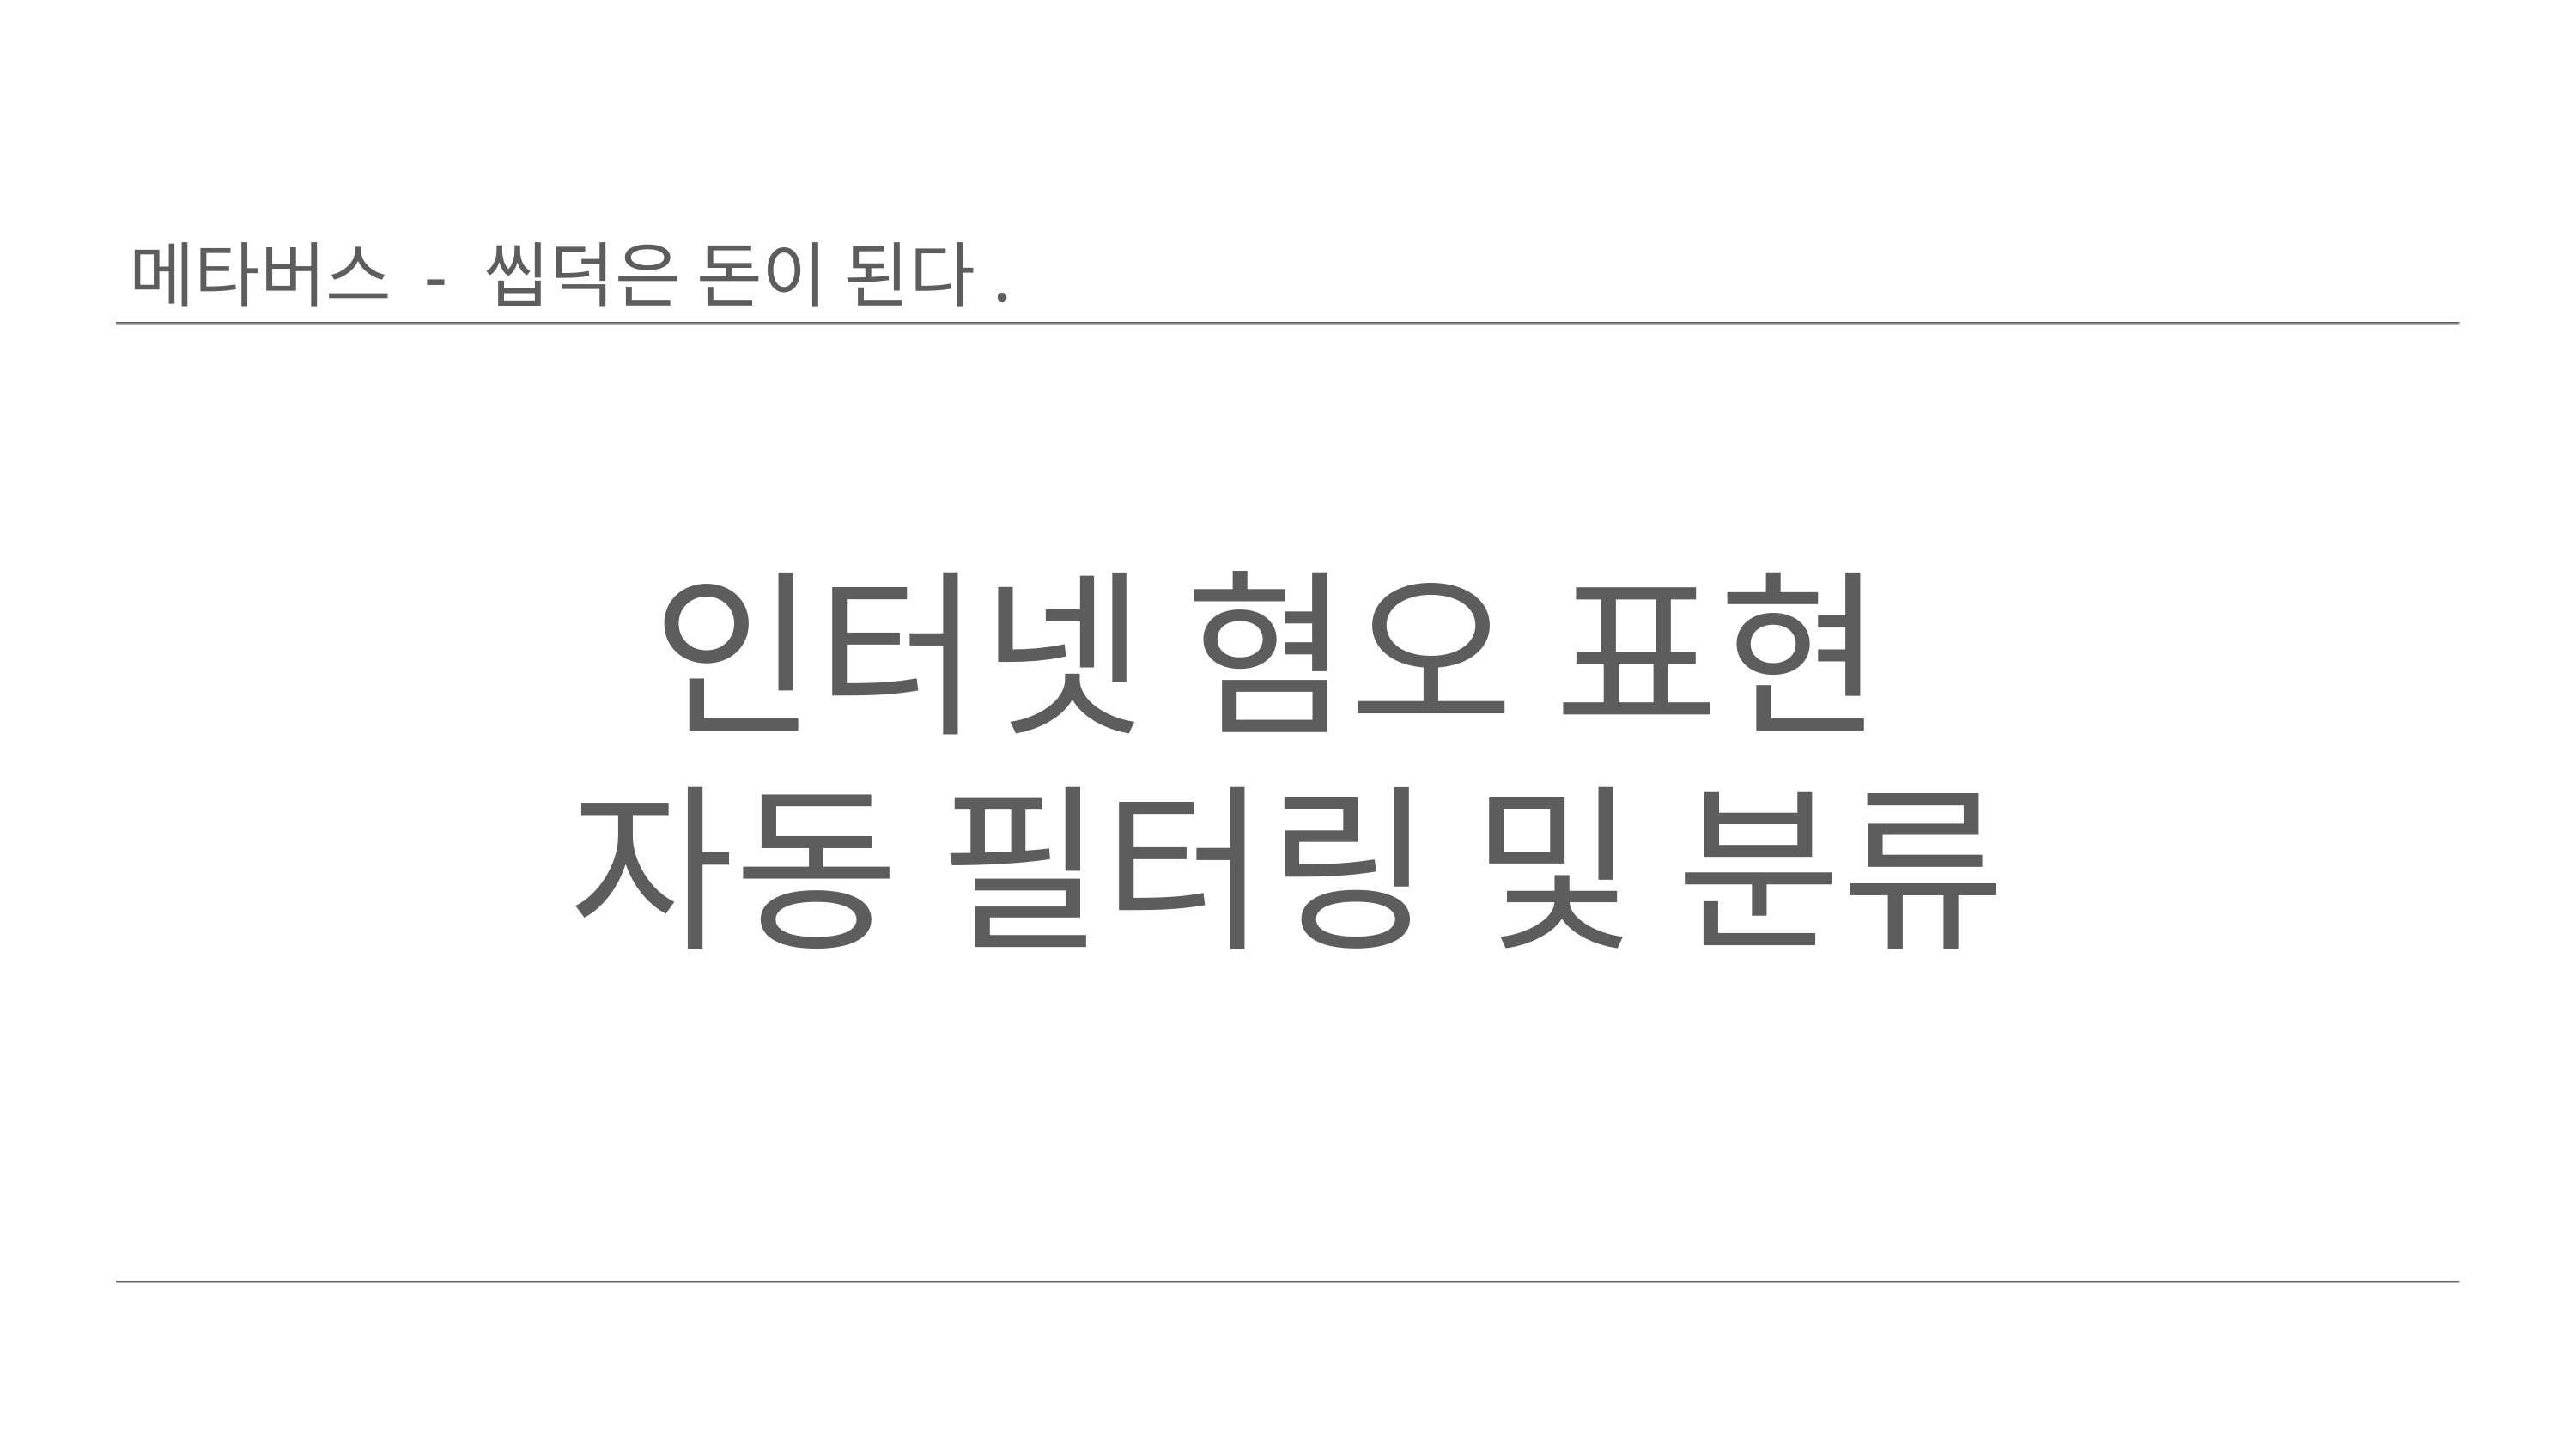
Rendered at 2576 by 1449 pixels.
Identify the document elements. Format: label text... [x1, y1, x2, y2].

text_box 인터넷 혐오 표현 자동 필터링 및 분류 [183, 535, 2393, 978]
text_box 메타버스 - 씹덕은 돈이 된다. [116, 223, 1540, 322]
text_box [116, 322, 2460, 325]
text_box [116, 1280, 2460, 1283]
